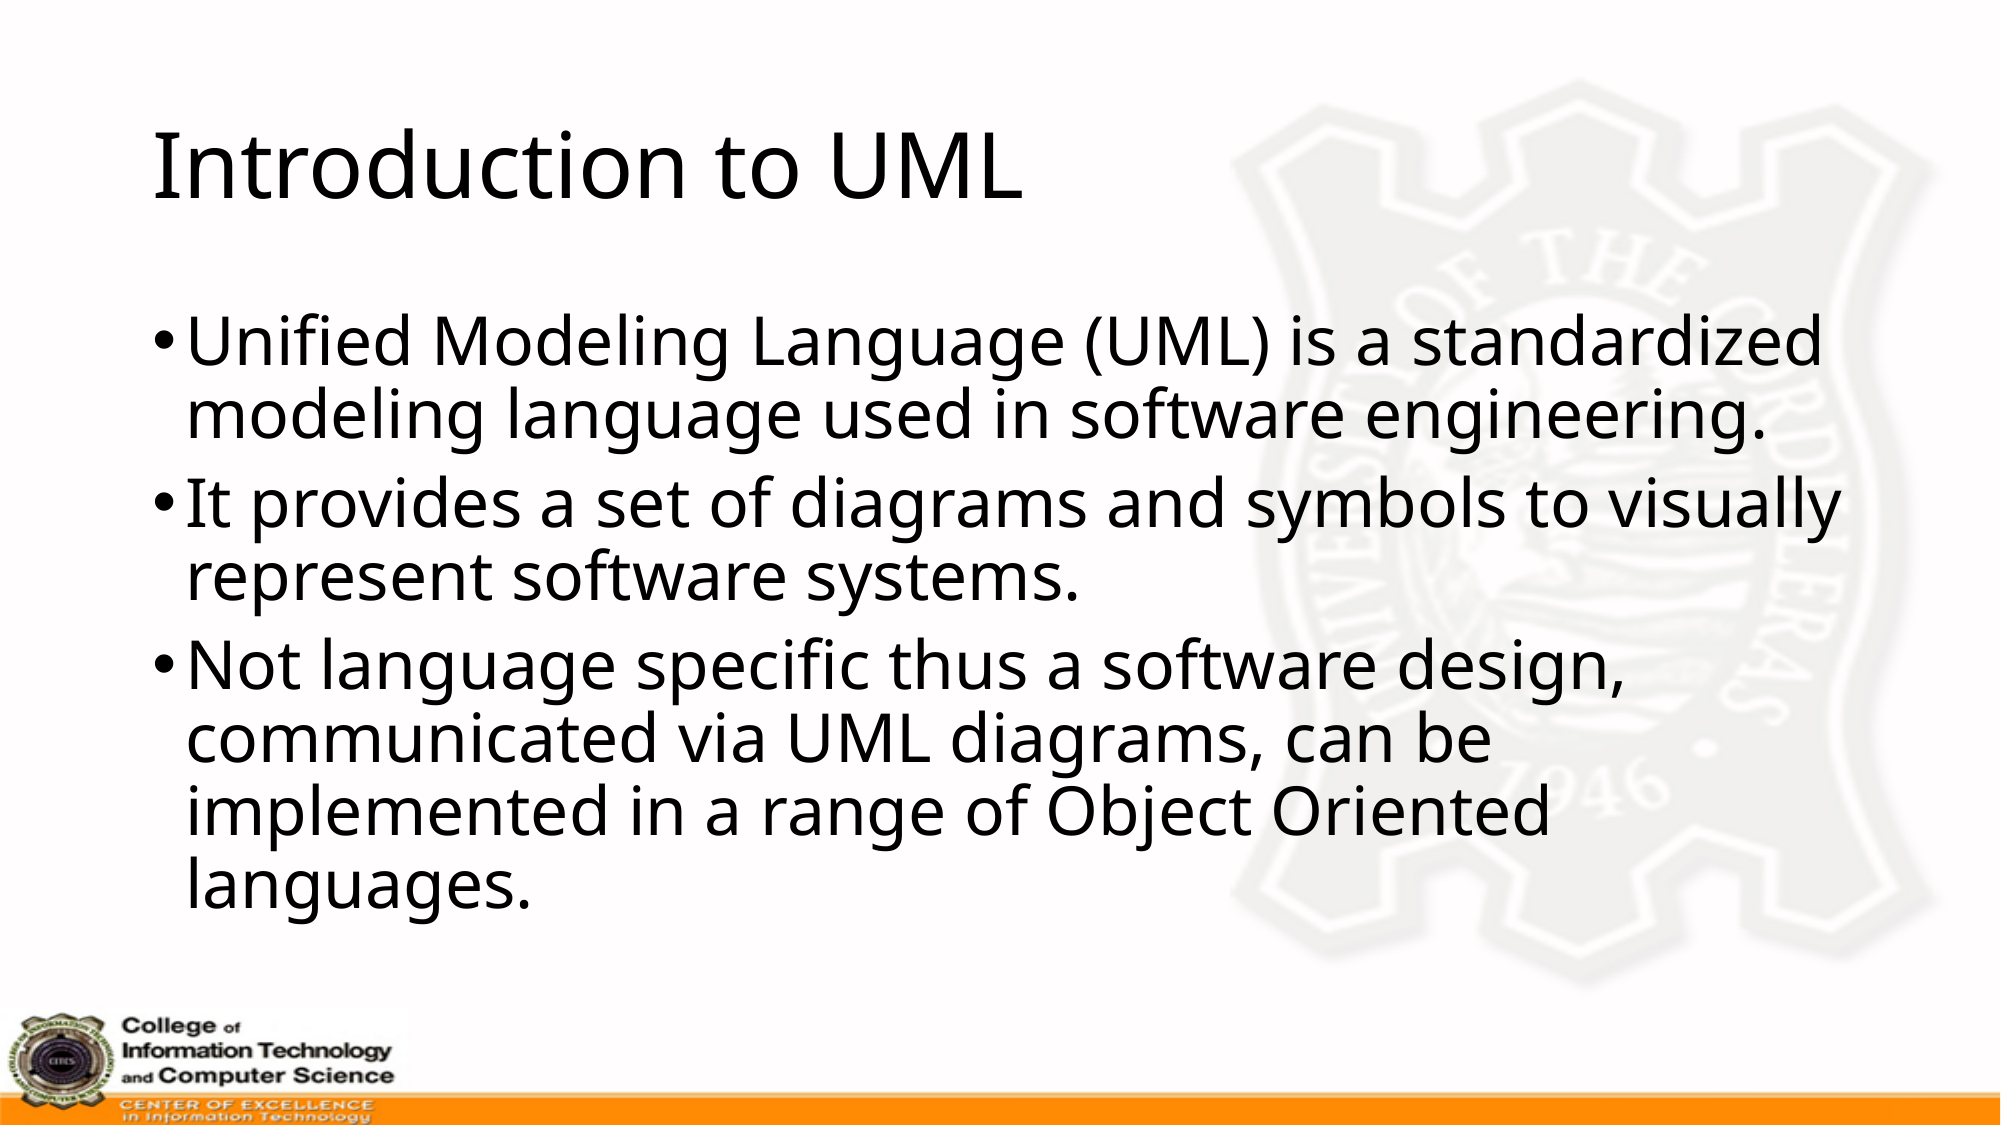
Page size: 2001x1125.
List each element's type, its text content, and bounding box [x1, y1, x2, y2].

title Introduction to UML [137, 59, 1863, 278]
picture [0, 0, 2001, 1125]
list Unified Modeling Language (UML) is a standardized modeling language used in software engineering. It provides a set of diagrams and symbols to visually represent software systems. Not language specific thus a software design, communicated via UML diagrams, can be implemented in a range of Object Oriented languages. [137, 299, 1863, 1014]
